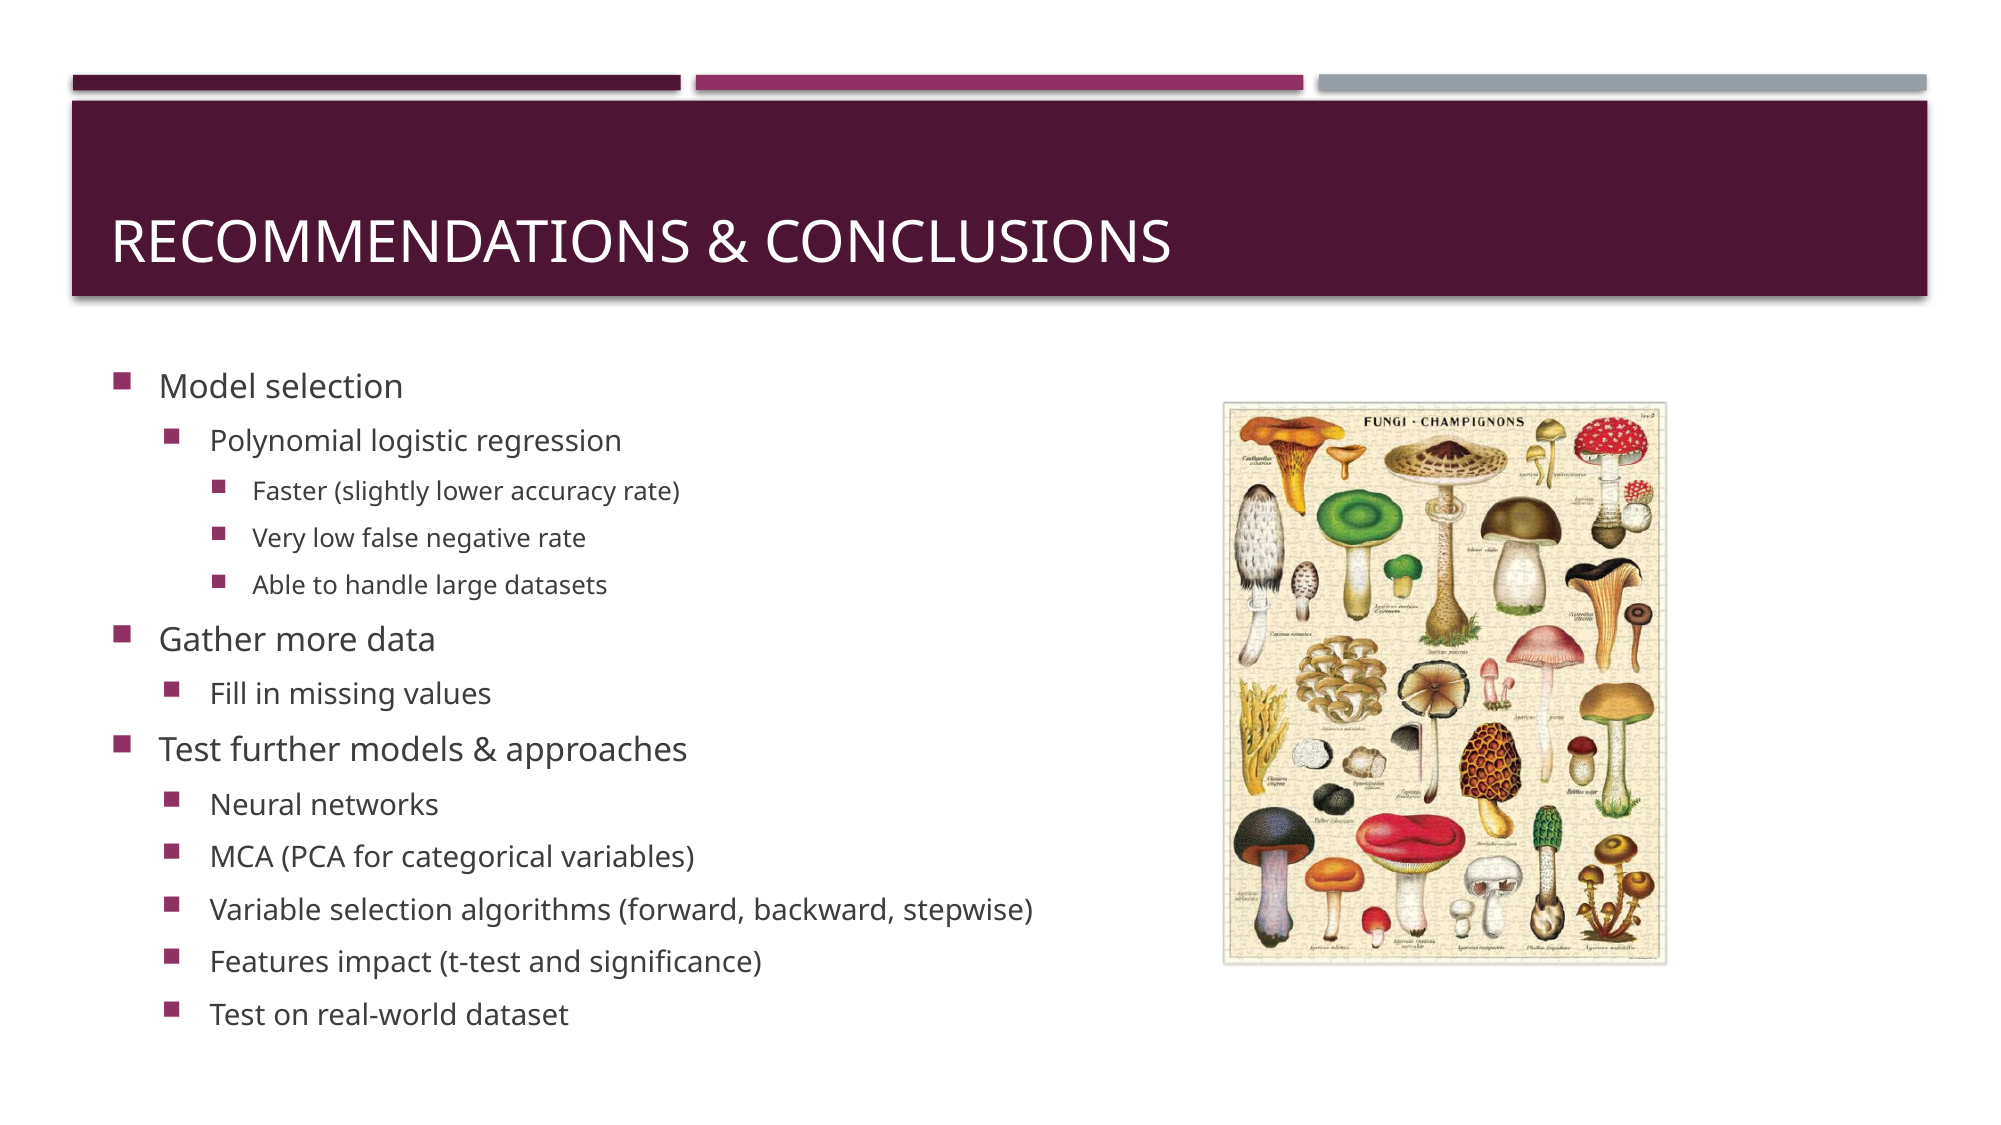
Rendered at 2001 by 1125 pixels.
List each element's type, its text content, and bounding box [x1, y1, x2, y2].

title Recommendations & Conclusions [95, 115, 1905, 282]
picture [1219, 397, 1671, 969]
list Model selection Polynomial logistic regression Faster (slightly lower accuracy rate) Very low false negative rate Able to handle large datasets Gather more data Fill in missing values Test further models & approaches Neural networks MCA (PCA for categorical variables) Variable selection algorithms (forward, backward, stepwise) Features impact (t-test and significance) Test on real-world dataset [95, 357, 1146, 1041]
